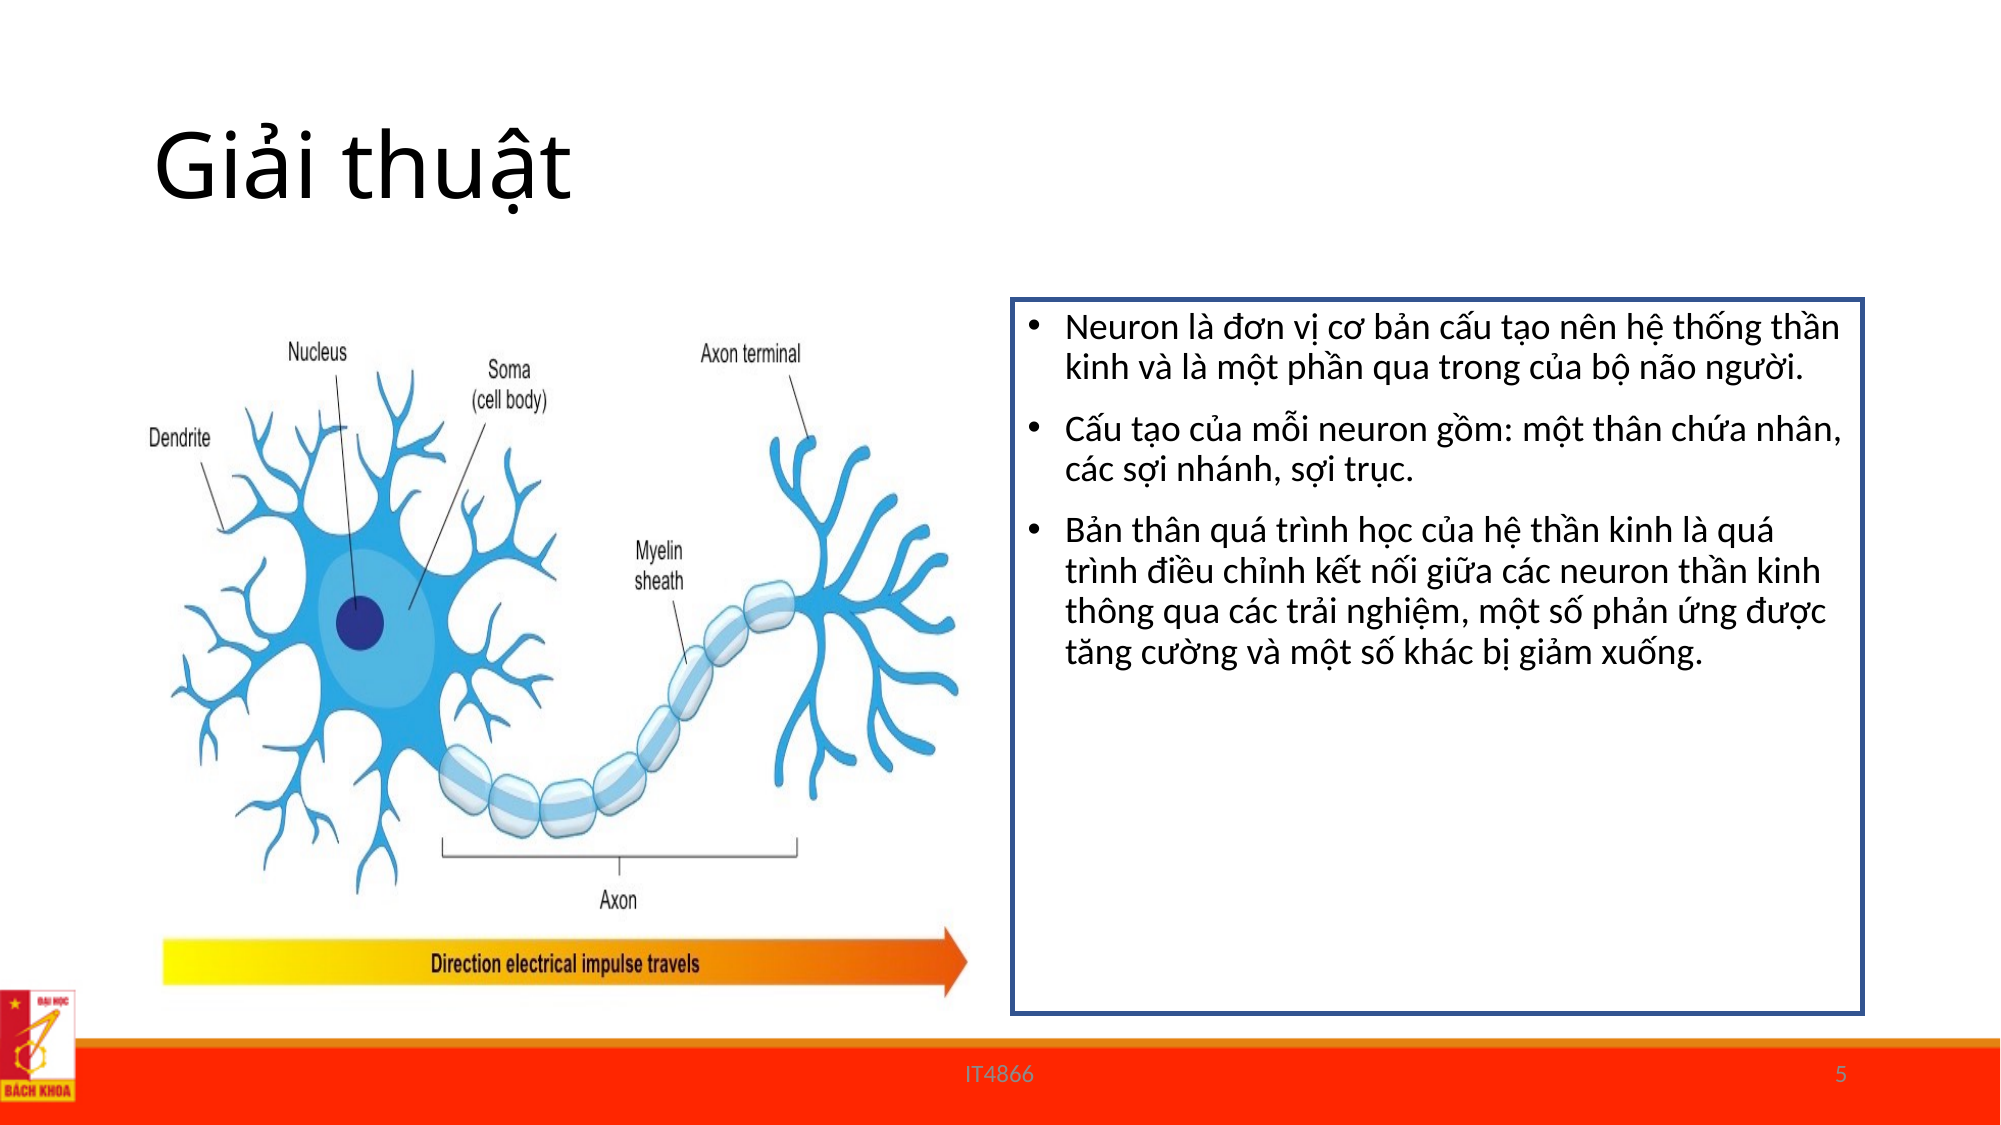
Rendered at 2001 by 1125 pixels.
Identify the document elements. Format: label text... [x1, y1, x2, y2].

text_box [1011, 298, 1863, 1014]
title Giải thuật [137, 59, 1863, 278]
picture [0, 0, 2001, 1125]
footer IT4866 [662, 1042, 1338, 1103]
slide_number 5 [1412, 1042, 1863, 1103]
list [137, 299, 988, 1014]
